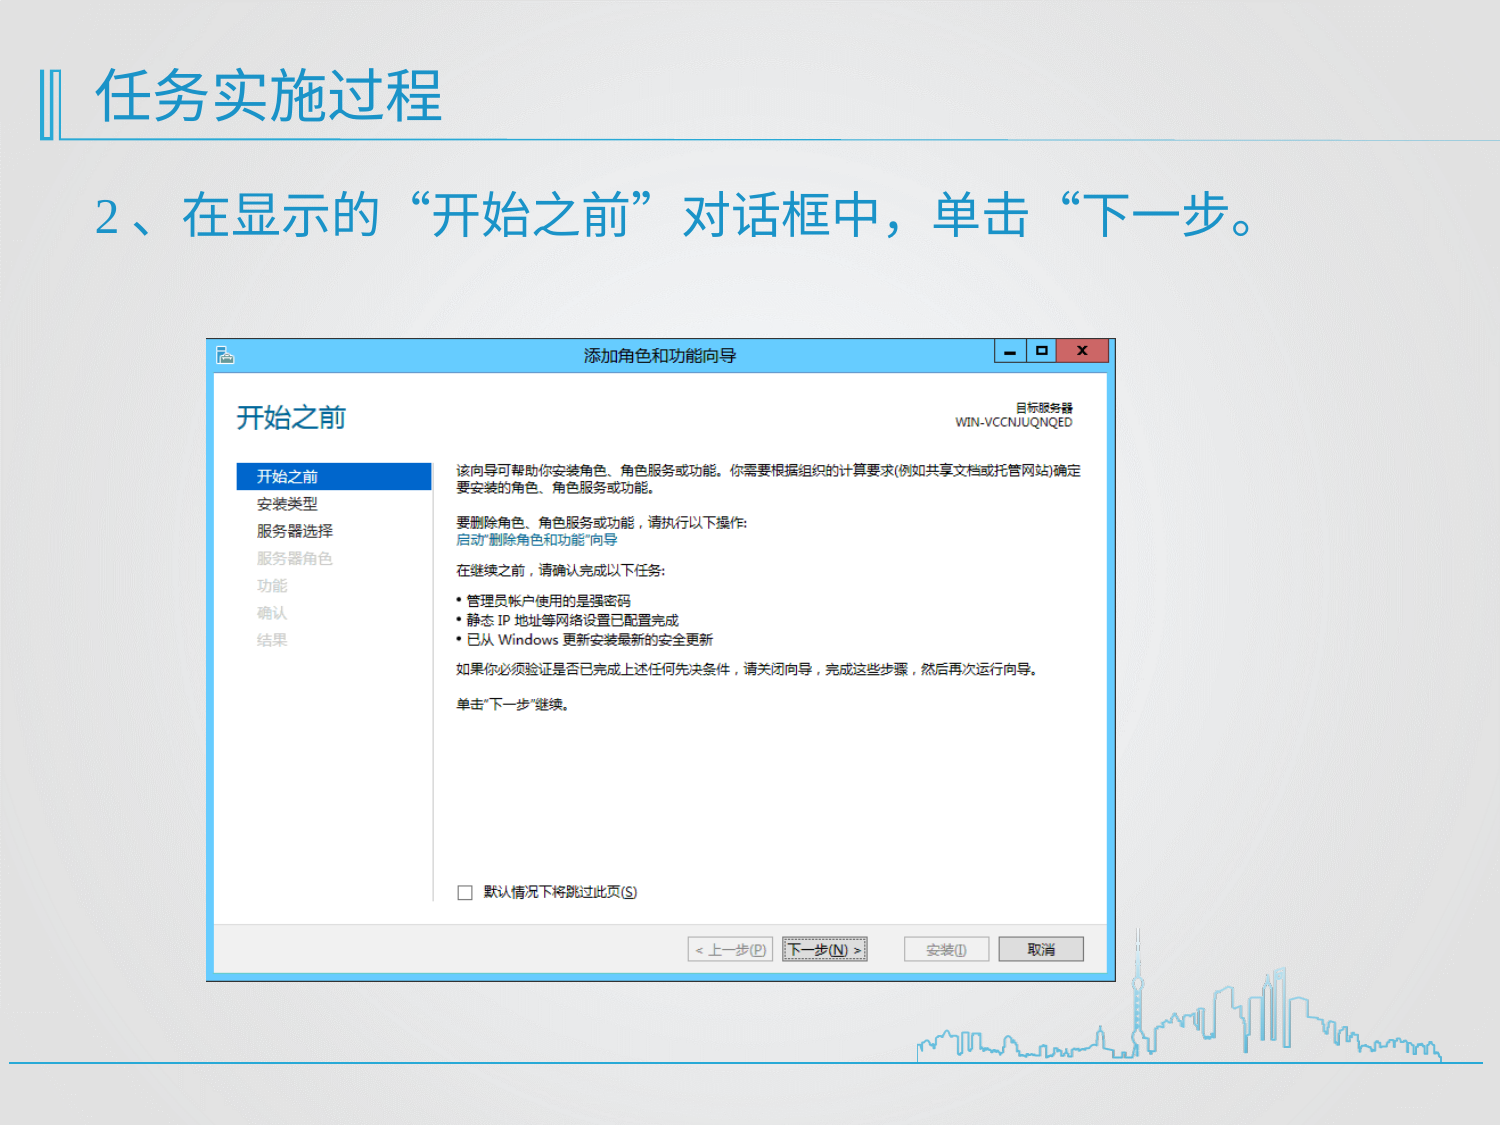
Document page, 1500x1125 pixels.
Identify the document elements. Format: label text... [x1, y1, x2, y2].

picture [0, 0, 1500, 1125]
list 2、在显示的“开始之前”对话框中，单击“下一步。 [79, 183, 1407, 1060]
title 任务实施过程 [79, 41, 1407, 138]
